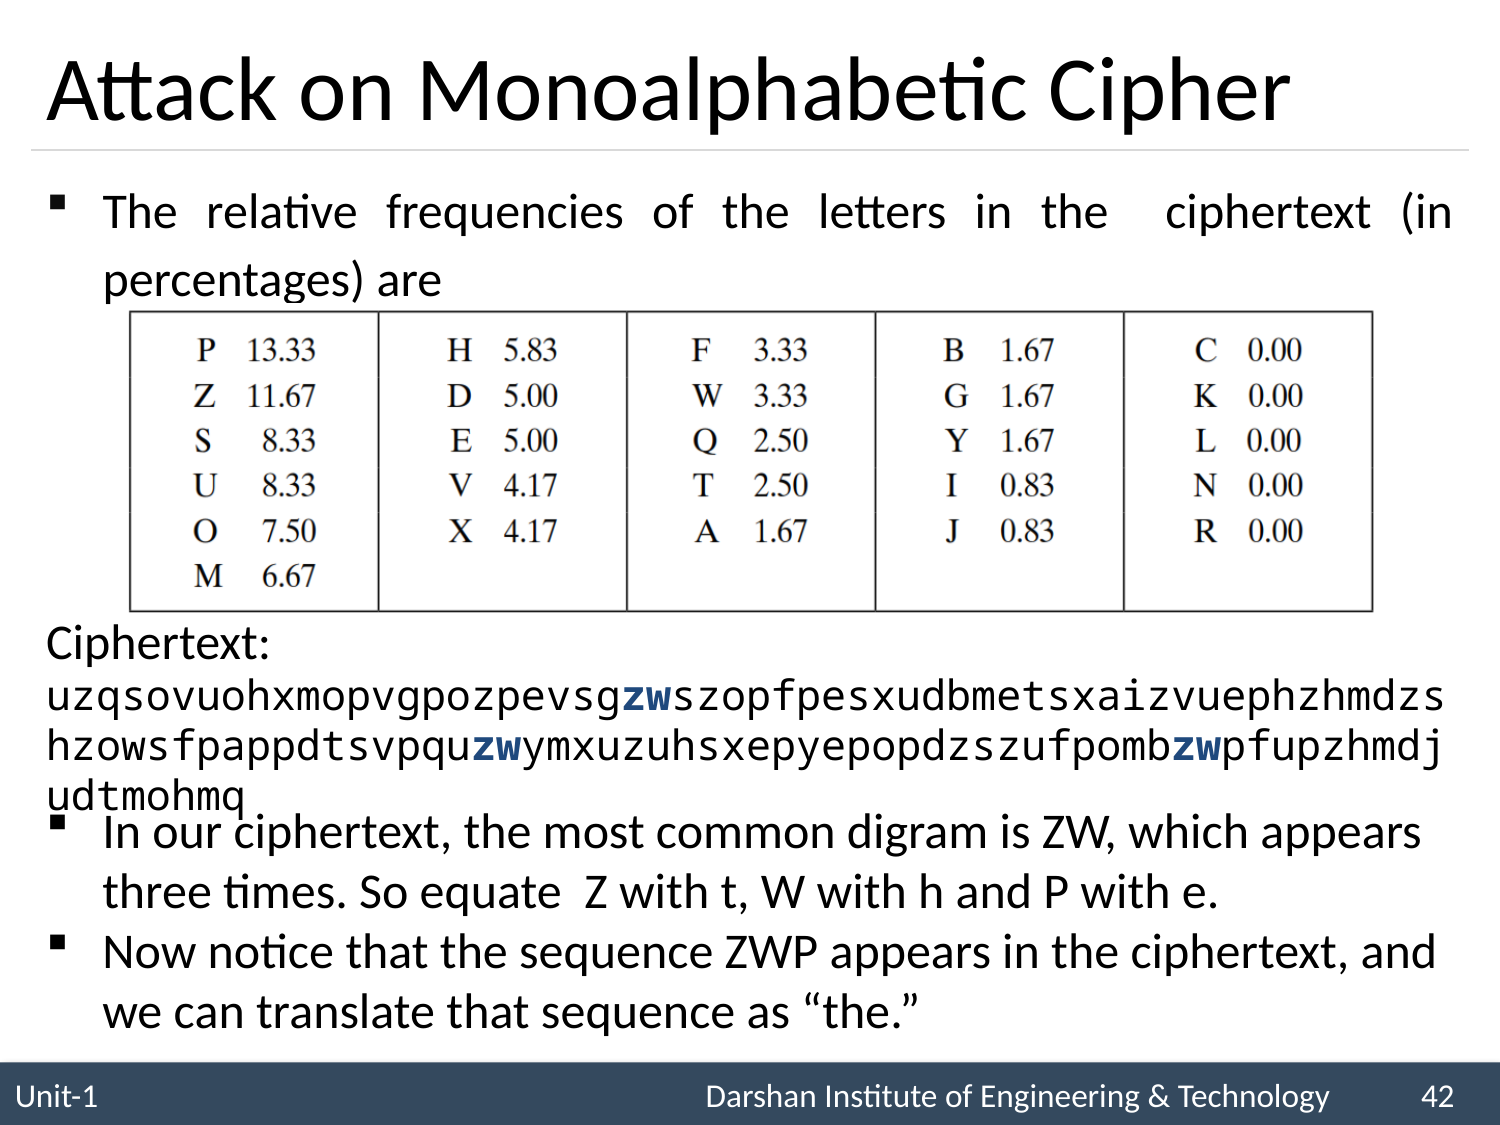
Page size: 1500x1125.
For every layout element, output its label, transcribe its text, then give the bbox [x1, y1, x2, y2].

text_box Ciphertext: uzqsovuohxmopvgpozpevsgzwszopfpesxudbmetsxaizvuephzhmdzshzowsfpappdtsvpquzwymxuzuhsxepyepopdzszufpombzwpfupzhmdjudtmohmq [31, 601, 1485, 827]
picture [120, 303, 1380, 615]
title Attack on Monoalphabetic Cipher [31, 17, 1469, 150]
list The relative frequencies of the letters in the ciphertext (in percentages) are [31, 162, 1469, 601]
text_box In our ciphertext, the most common digram is ZW, which appears three times. So equate Z with t, W with h and P with e. Now notice that the sequence ZWP appears in the ciphertext, and we can translate that sequence as “the.” [31, 790, 1469, 1046]
